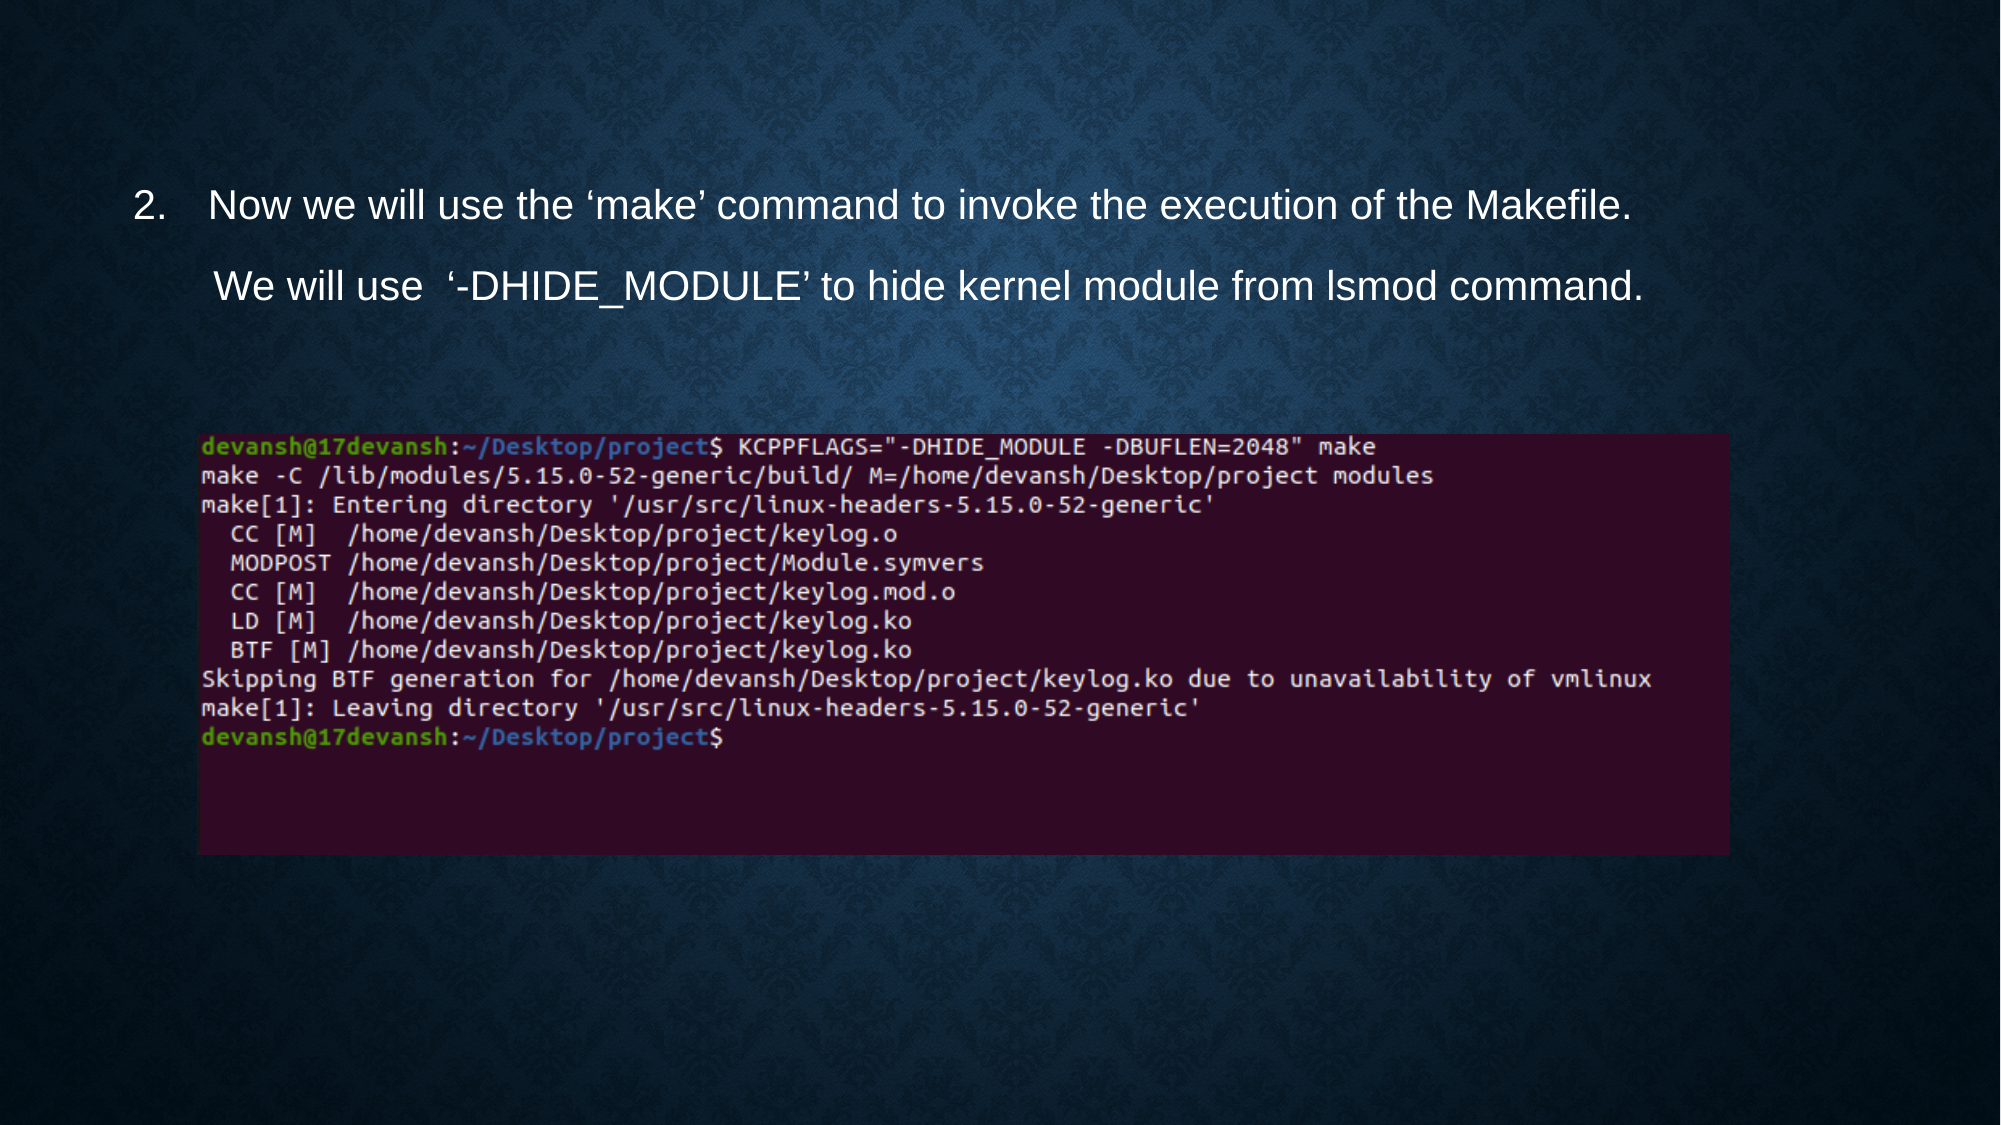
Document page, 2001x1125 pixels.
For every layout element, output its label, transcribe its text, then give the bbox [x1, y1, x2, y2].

picture [196, 433, 1730, 856]
list Now we will use the ‘make’ command to invoke the execution of the Makefile. We will use ‘-DHIDE_MODULE’ to hide kernel module from lsmod command. [117, 160, 1817, 767]
